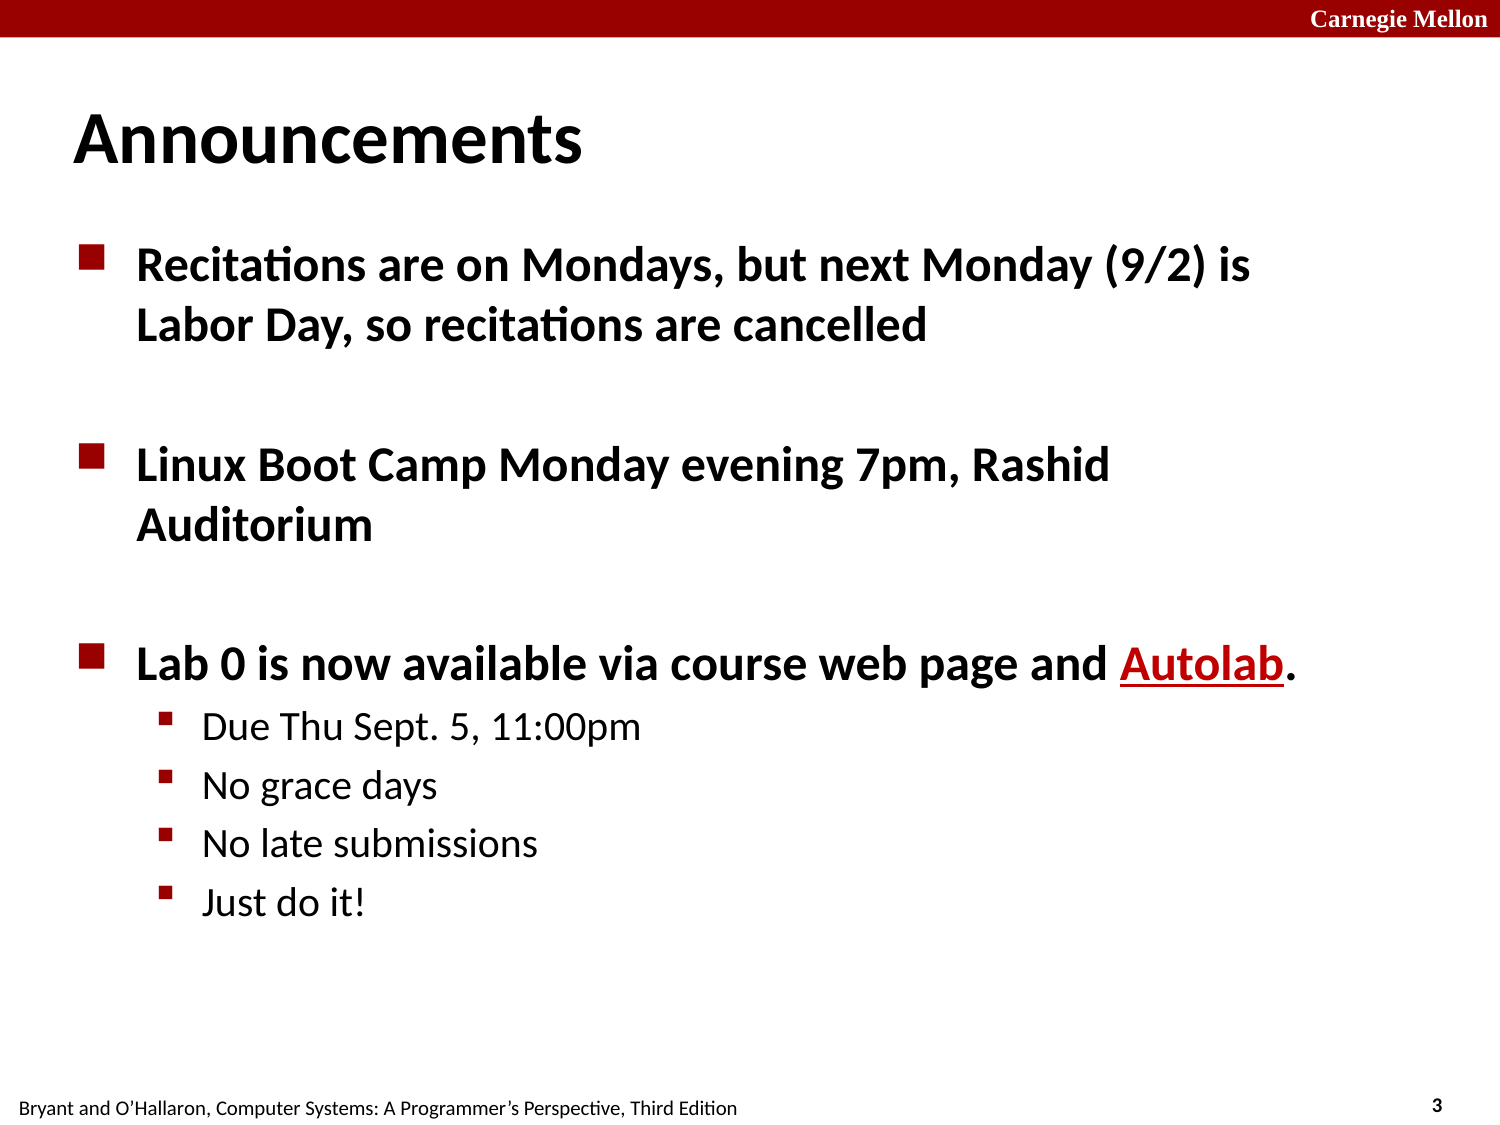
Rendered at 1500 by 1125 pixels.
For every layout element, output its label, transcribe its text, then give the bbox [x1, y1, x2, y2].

title Announcements [58, 71, 1426, 197]
list Recitations are on Mondays, but next Monday (9/2) is Labor Day, so recitations are cancelled Linux Boot Camp Monday evening 7pm, Rashid Auditorium Lab 0 is now available via course web page and Autolab. Due Thu Sept. 5, 11:00pm No grace days No late submissions Just do it! [64, 223, 1361, 1040]
